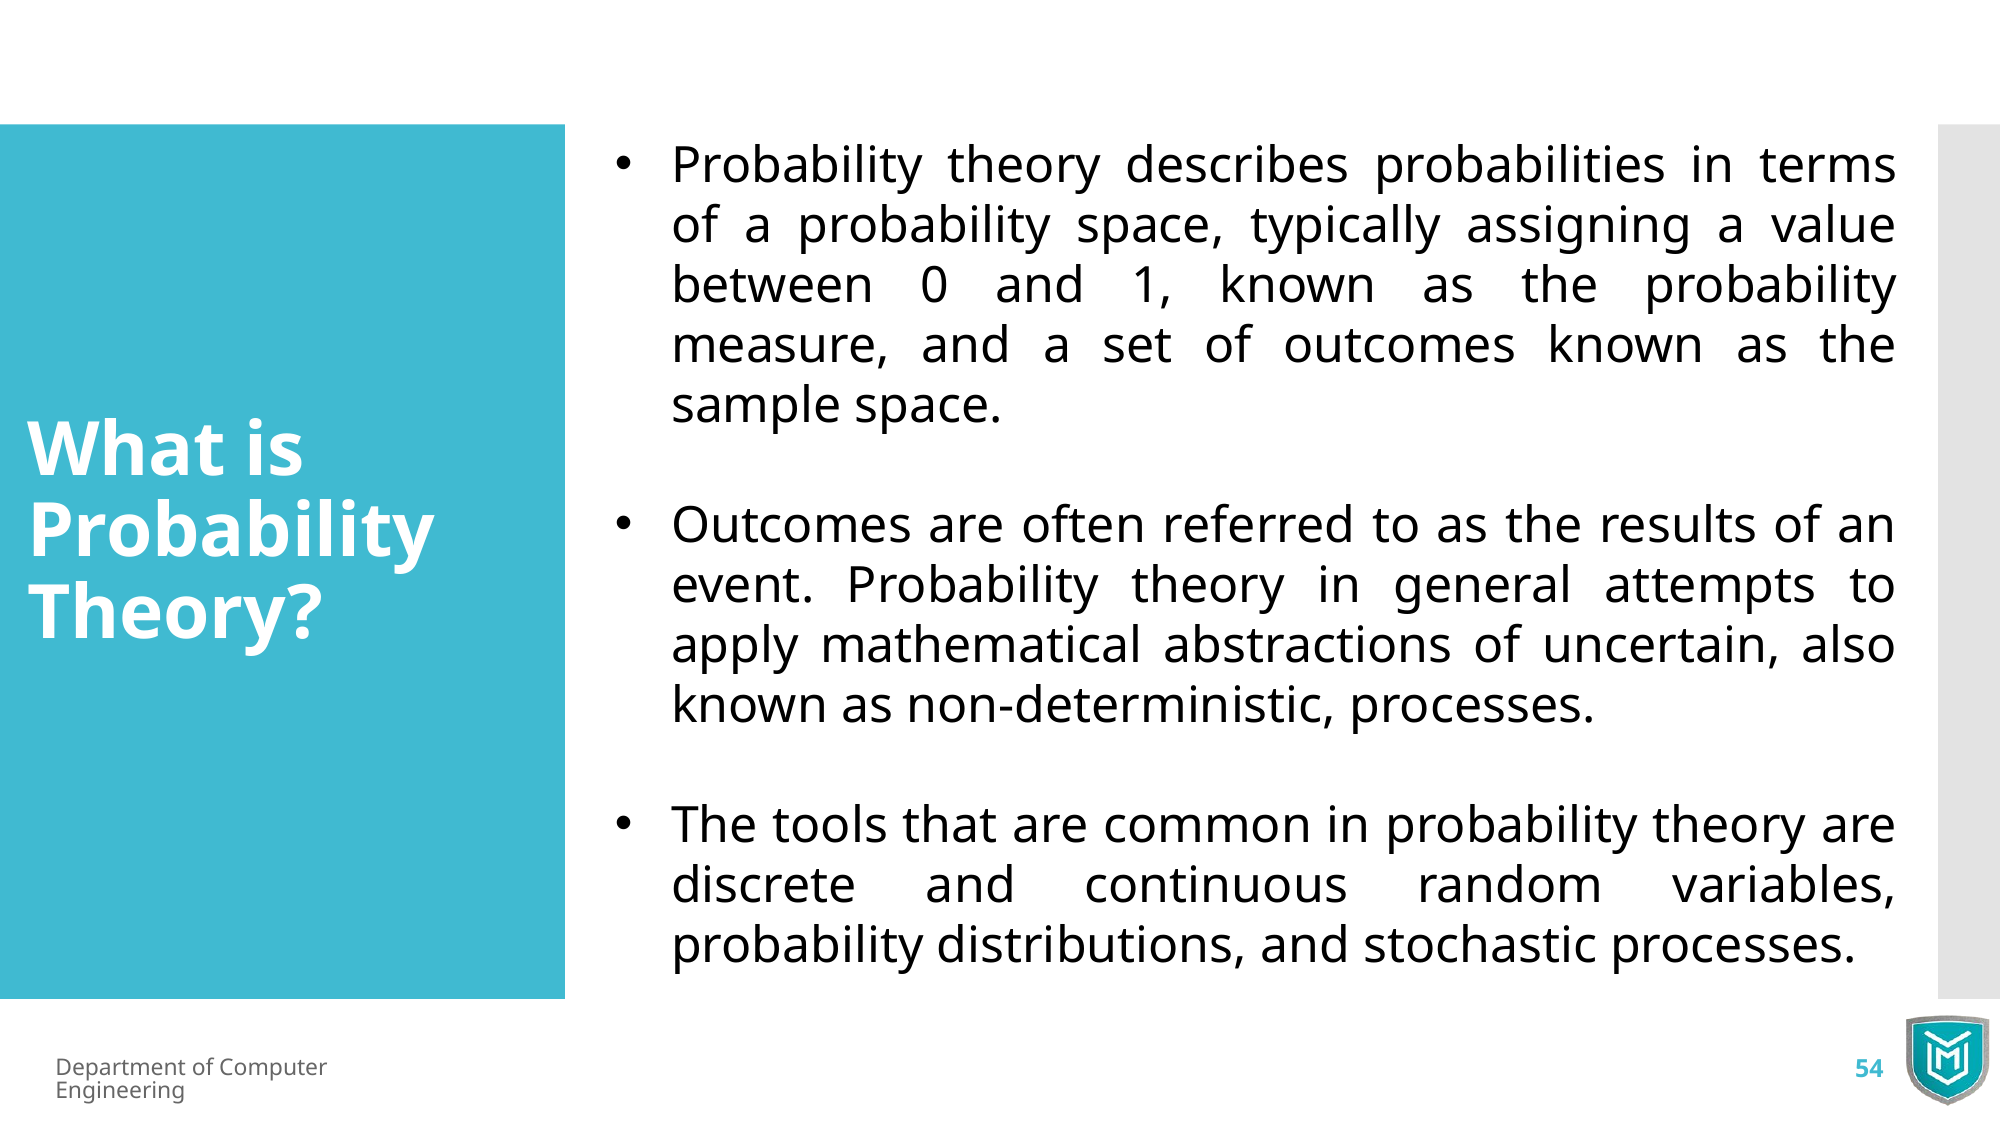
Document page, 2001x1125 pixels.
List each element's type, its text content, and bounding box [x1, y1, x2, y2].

text_box Probability theory describes probabilities in terms of a probability space, typically assigning a value between 0 and 1, known as the probability measure, and a set of outcomes known as the sample space. Outcomes are often referred to as the results of an event. Probability theory in general attempts to apply mathematical abstractions of uncertain, also known as non-deterministic, processes. The tools that are common in probability theory are discrete and continuous random variables, probability distributions, and stochastic processes. [600, 124, 1913, 980]
picture [1896, 995, 2000, 1125]
footer Department of Computer Engineering [53, 1056, 428, 1125]
slide_number 54 [1848, 1061, 1888, 1125]
text_box What is Probability Theory? [24, 397, 522, 654]
